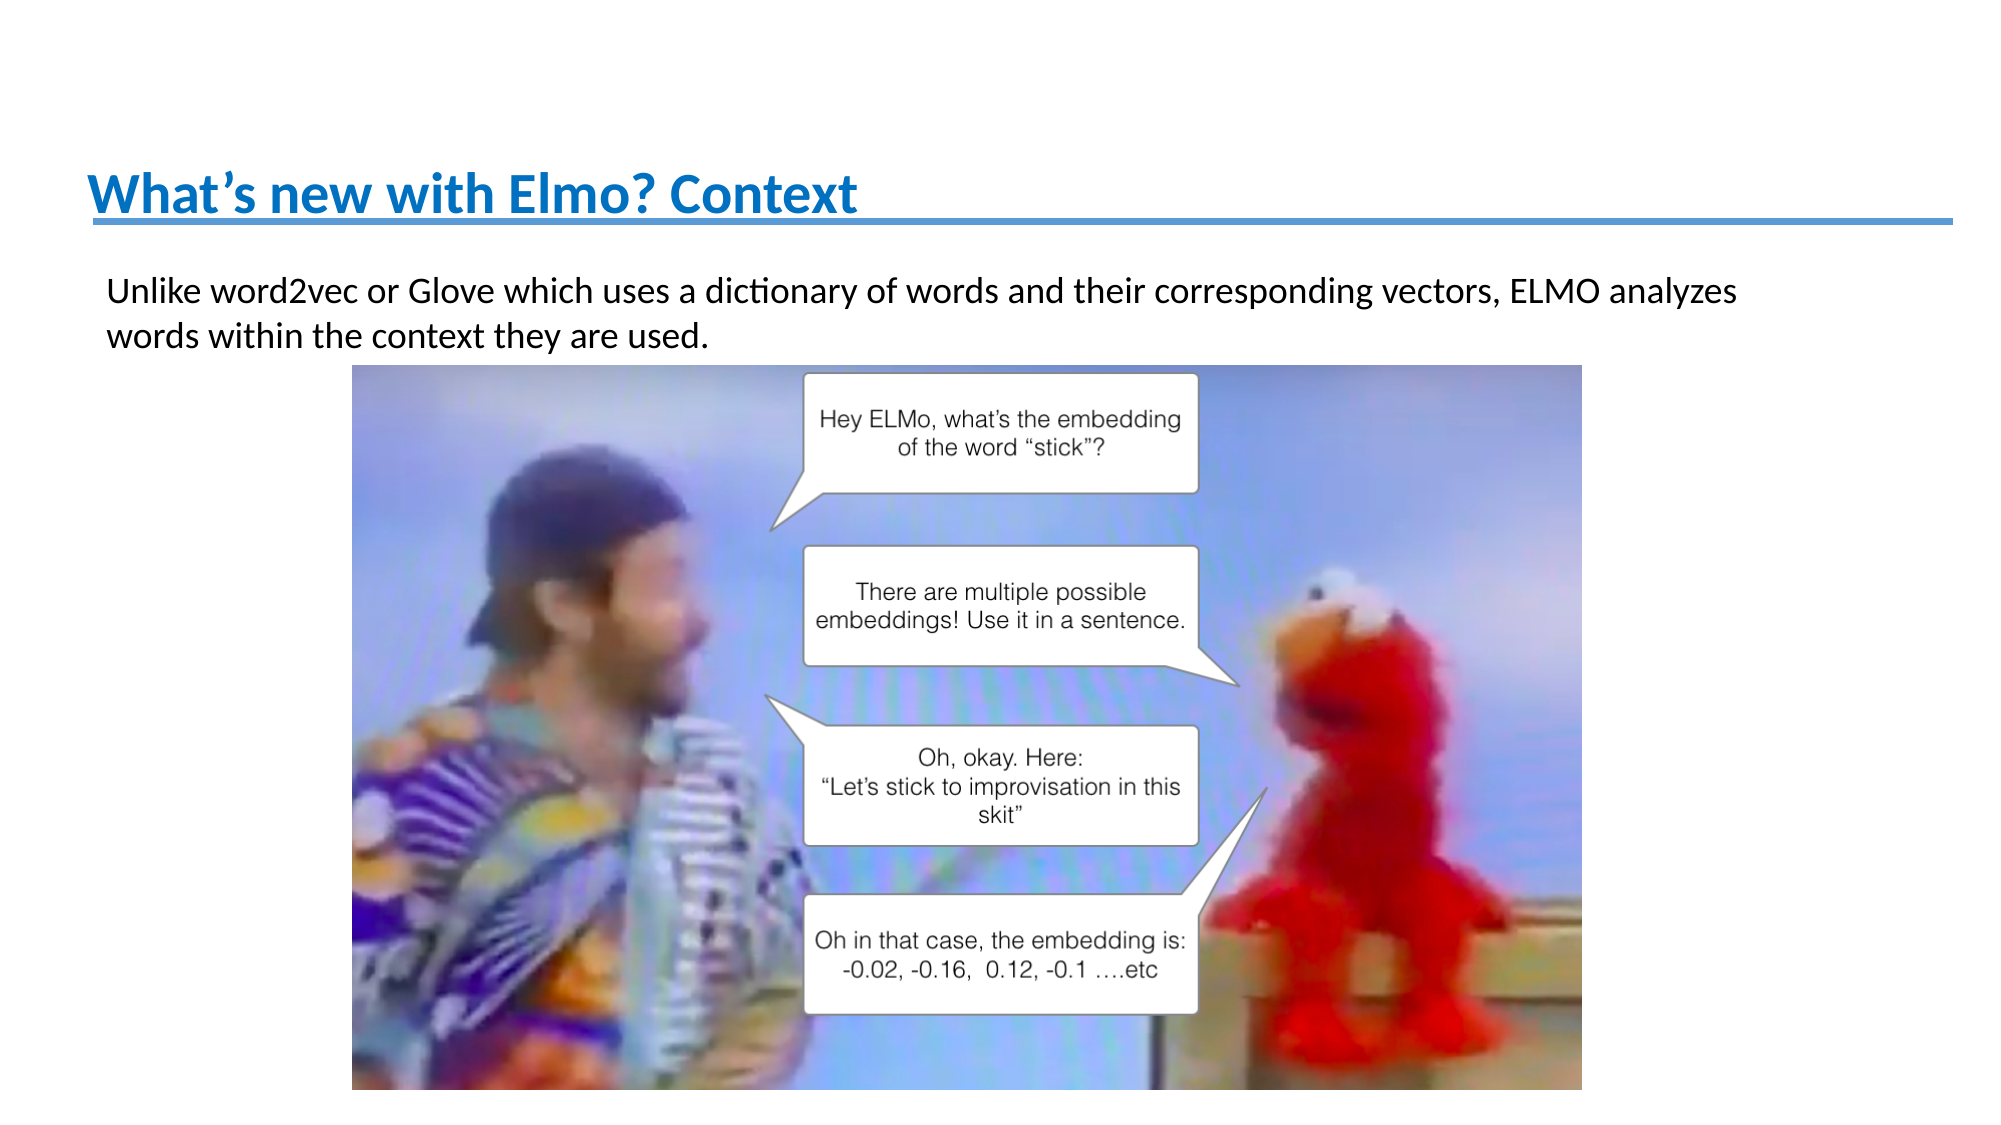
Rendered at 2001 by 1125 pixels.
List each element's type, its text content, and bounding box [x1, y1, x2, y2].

text_box Unlike word2vec or Glove which uses a dictionary of words and their corresponding vectors, ELMO analyzes words within the context they are used. [91, 259, 1843, 364]
picture [352, 365, 1582, 1090]
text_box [91, 76, 1955, 227]
text_box What’s new with Elmo? Context [72, 147, 1656, 233]
